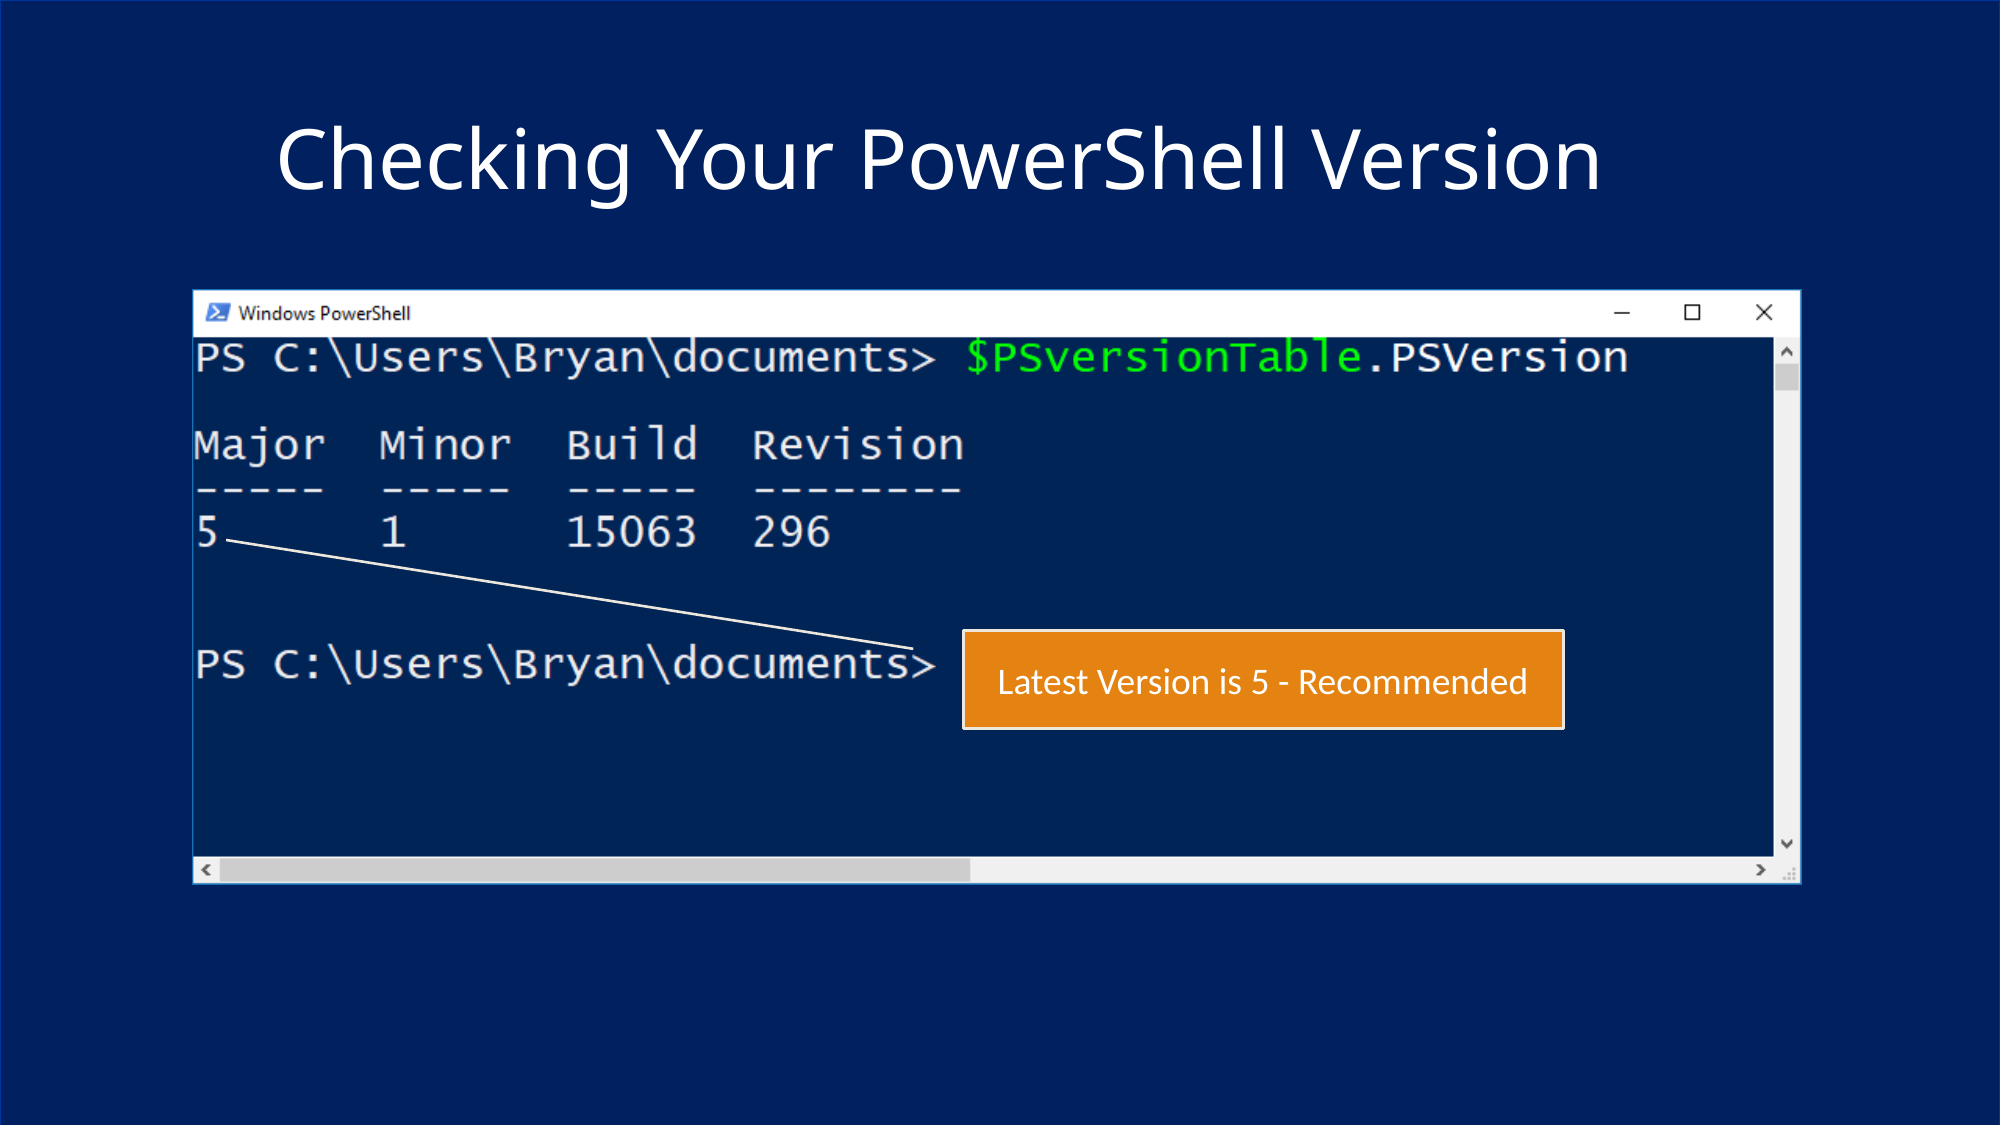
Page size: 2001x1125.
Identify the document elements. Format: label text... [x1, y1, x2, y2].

text_box Checking Your PowerShell Version [63, 84, 1818, 215]
text_box [0, 0, 2000, 1125]
picture [191, 289, 1803, 886]
